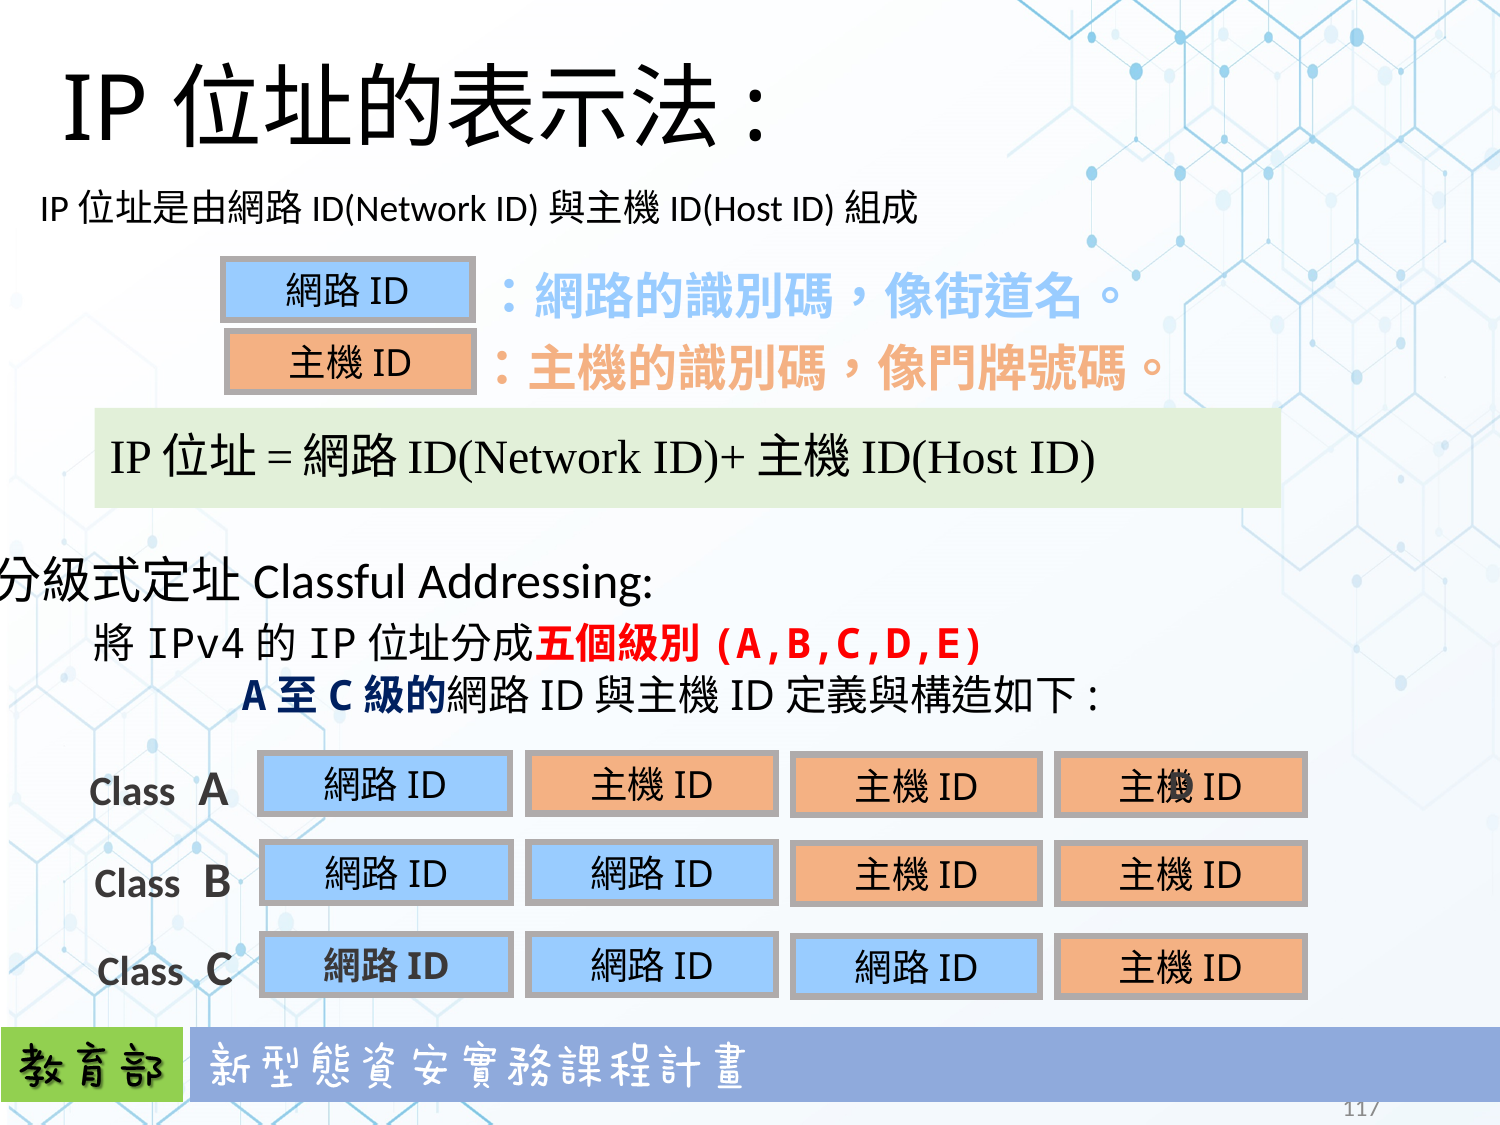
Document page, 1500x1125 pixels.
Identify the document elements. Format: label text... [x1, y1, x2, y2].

text_box IP位址是由網路ID(Network ID)與主機ID(Host ID)組成 [25, 176, 935, 237]
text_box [261, 934, 512, 995]
title IP位址的表示法: [47, 44, 863, 176]
text_box 網路ID [528, 933, 777, 996]
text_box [793, 843, 1041, 905]
text_box 網路ID [792, 935, 1041, 997]
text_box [793, 754, 1041, 816]
text_box Class A [74, 748, 244, 823]
text_box ：主機的識別碼，像門牌號碼。 [462, 328, 1193, 404]
text_box 網路ID [528, 841, 777, 904]
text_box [261, 841, 512, 903]
text_box Class C [82, 928, 248, 1004]
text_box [1057, 935, 1305, 997]
text_box 分級式定址Classful Addressing: 將IPv4的IP位址分成五個級別(A,B,C,D,E) A至C級的網路ID與主機ID定義與構造如下: [0, 541, 1114, 726]
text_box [227, 330, 475, 392]
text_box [222, 258, 473, 320]
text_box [1057, 754, 1305, 816]
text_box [260, 753, 511, 839]
text_box Class B [79, 840, 247, 915]
text_box 主機ID [1057, 842, 1306, 905]
picture [0, 0, 1500, 1125]
text_box ：網路的識別碼，像街道名。 [311, 257, 1150, 330]
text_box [528, 752, 776, 814]
text_box IP位址=網路ID(Network ID)+主機ID(Host ID) [94, 407, 1282, 508]
